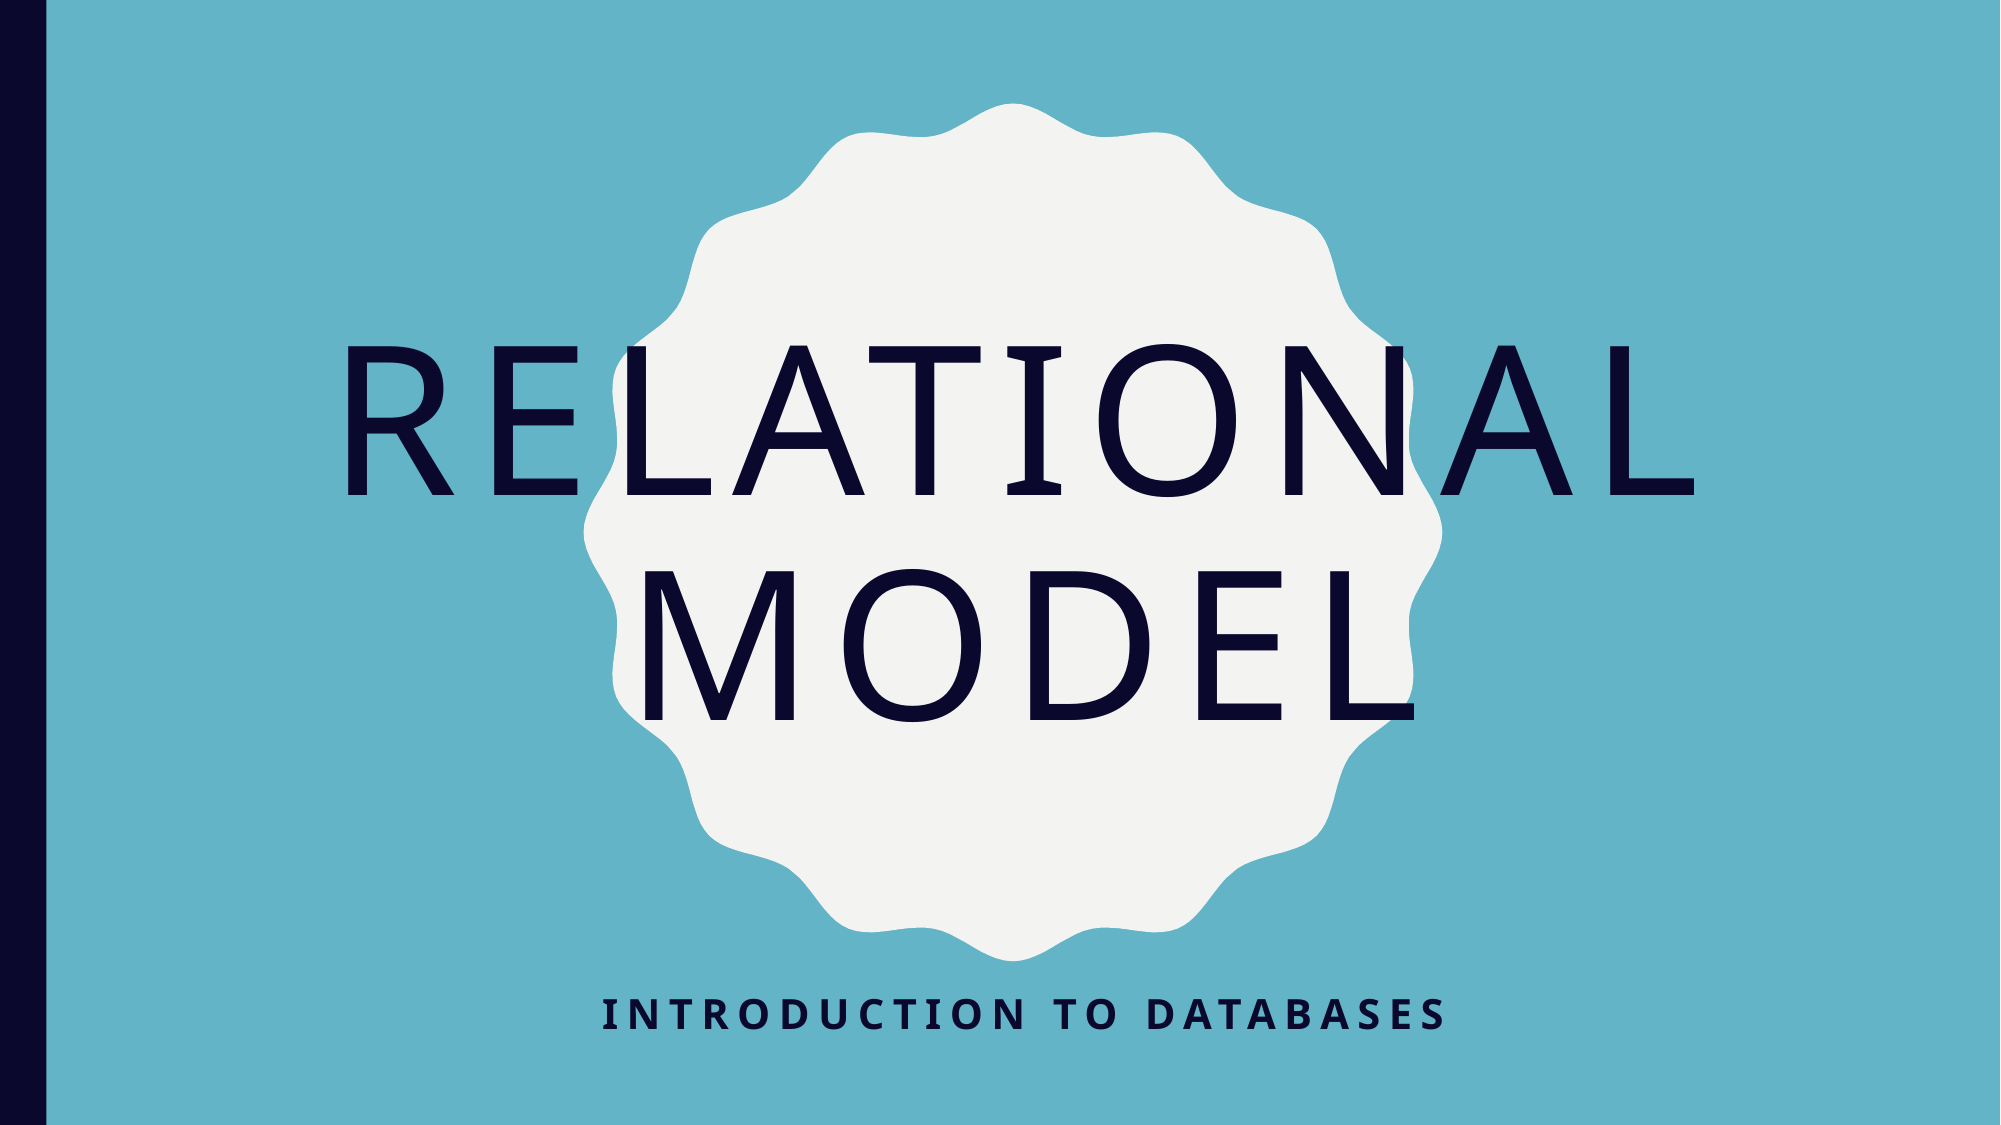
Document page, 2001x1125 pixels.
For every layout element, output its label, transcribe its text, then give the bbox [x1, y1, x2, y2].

subtitle Introduction to databases [363, 980, 1684, 1103]
title Relational model [176, 180, 1870, 902]
